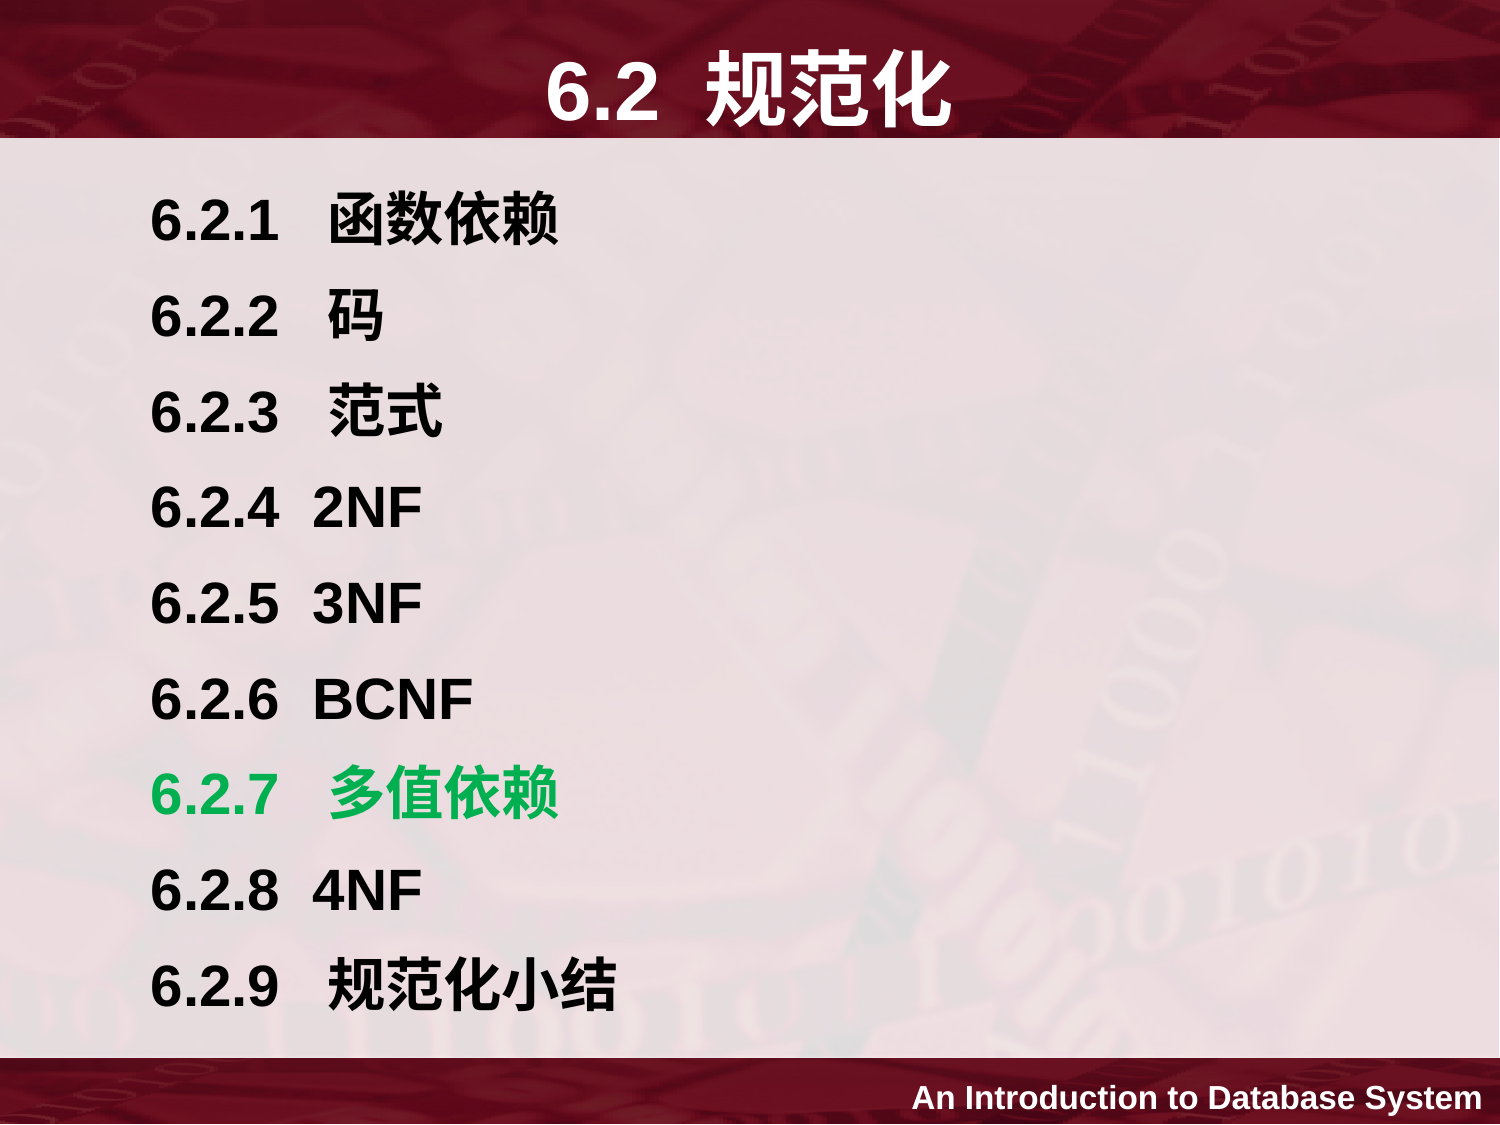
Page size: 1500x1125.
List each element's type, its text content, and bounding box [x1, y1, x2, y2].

title 6.2 规范化 [74, 0, 1426, 181]
list 6.2.1 函数依赖 6.2.2 码 6.2.3 范式 6.2.4 2NF 6.2.5 3NF 6.2.6 BCNF 6.2.7 多值依赖 6.2.8 4NF 6.2.9 规范化小结 [135, 160, 1426, 1017]
picture [0, 0, 1500, 1124]
